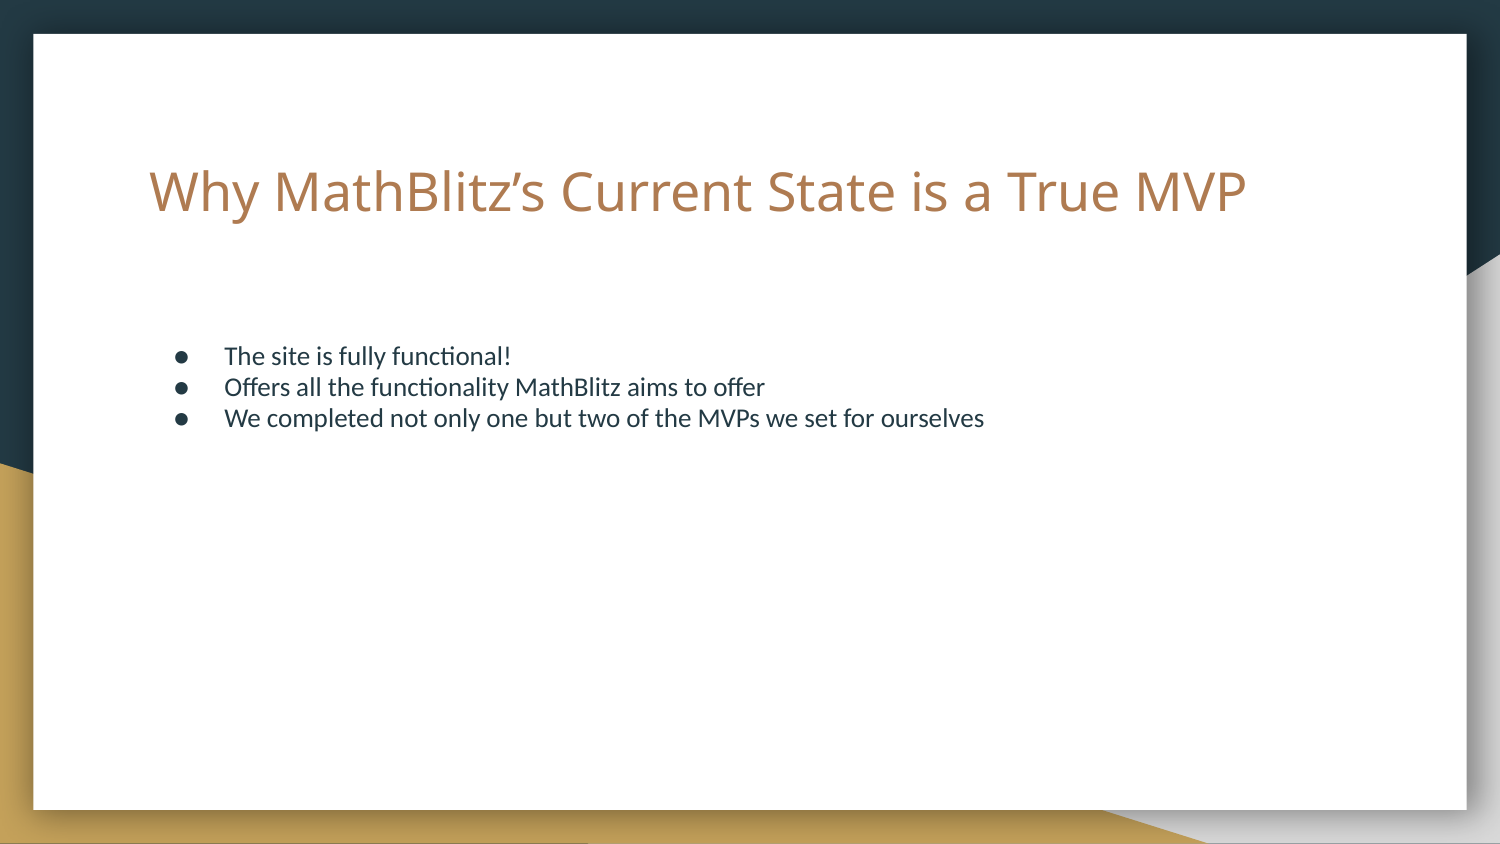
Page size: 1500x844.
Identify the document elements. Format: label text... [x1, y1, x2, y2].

title Why MathBlitz’s Current State is a True MVP [134, 138, 1366, 296]
list The site is fully functional! Offers all the functionality MathBlitz aims to offer We completed not only one but two of the MVPs we set for ourselves [134, 326, 1366, 729]
